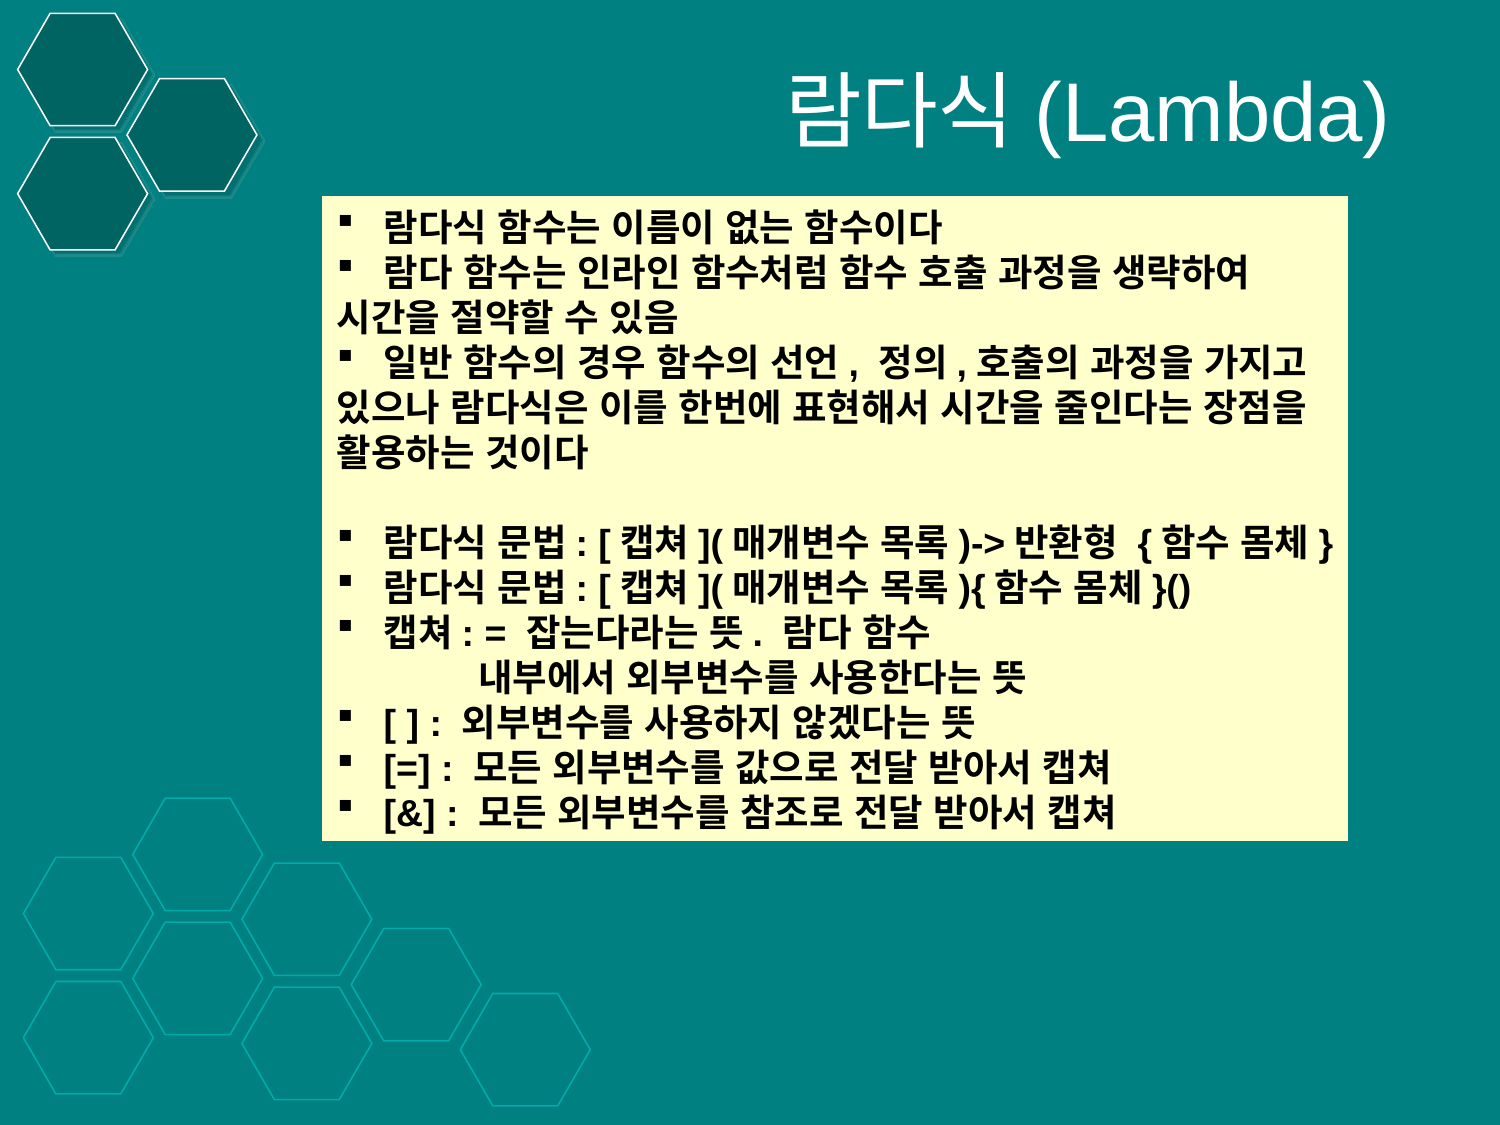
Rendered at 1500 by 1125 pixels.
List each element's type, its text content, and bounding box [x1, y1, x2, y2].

title 람다식(Lambda) [277, 42, 1406, 173]
text_box 람다식 함수는 이름이 없는 함수이다 람다 함수는 인라인 함수처럼 함수 호출 과정을 생략하여 시간을 절약할 수 있음 일반 함수의 경우 함수의 선언, 정의,호출의 과정을 가지고 있으나 람다식은 이를 한번에 표현해서 시간을 줄인다는 장점을 활용하는 것이다 람다식 문법: [캡쳐](매개변수 목록)->반환형 {함수 몸체} 람다식 문법: [캡쳐](매개변수 목록){함수 몸체}() 캡쳐: = 잡는다라는 뜻. 람다 함수 내부에서 외부변수를 사용한다는 뜻 [ ] : 외부변수를 사용하지 않겠다는 뜻 [=] : 모든 외부변수를 값으로 전달 받아서 캡쳐 [&] : 모든 외부변수를 참조로 전달 받아서 캡쳐 [322, 196, 1348, 841]
